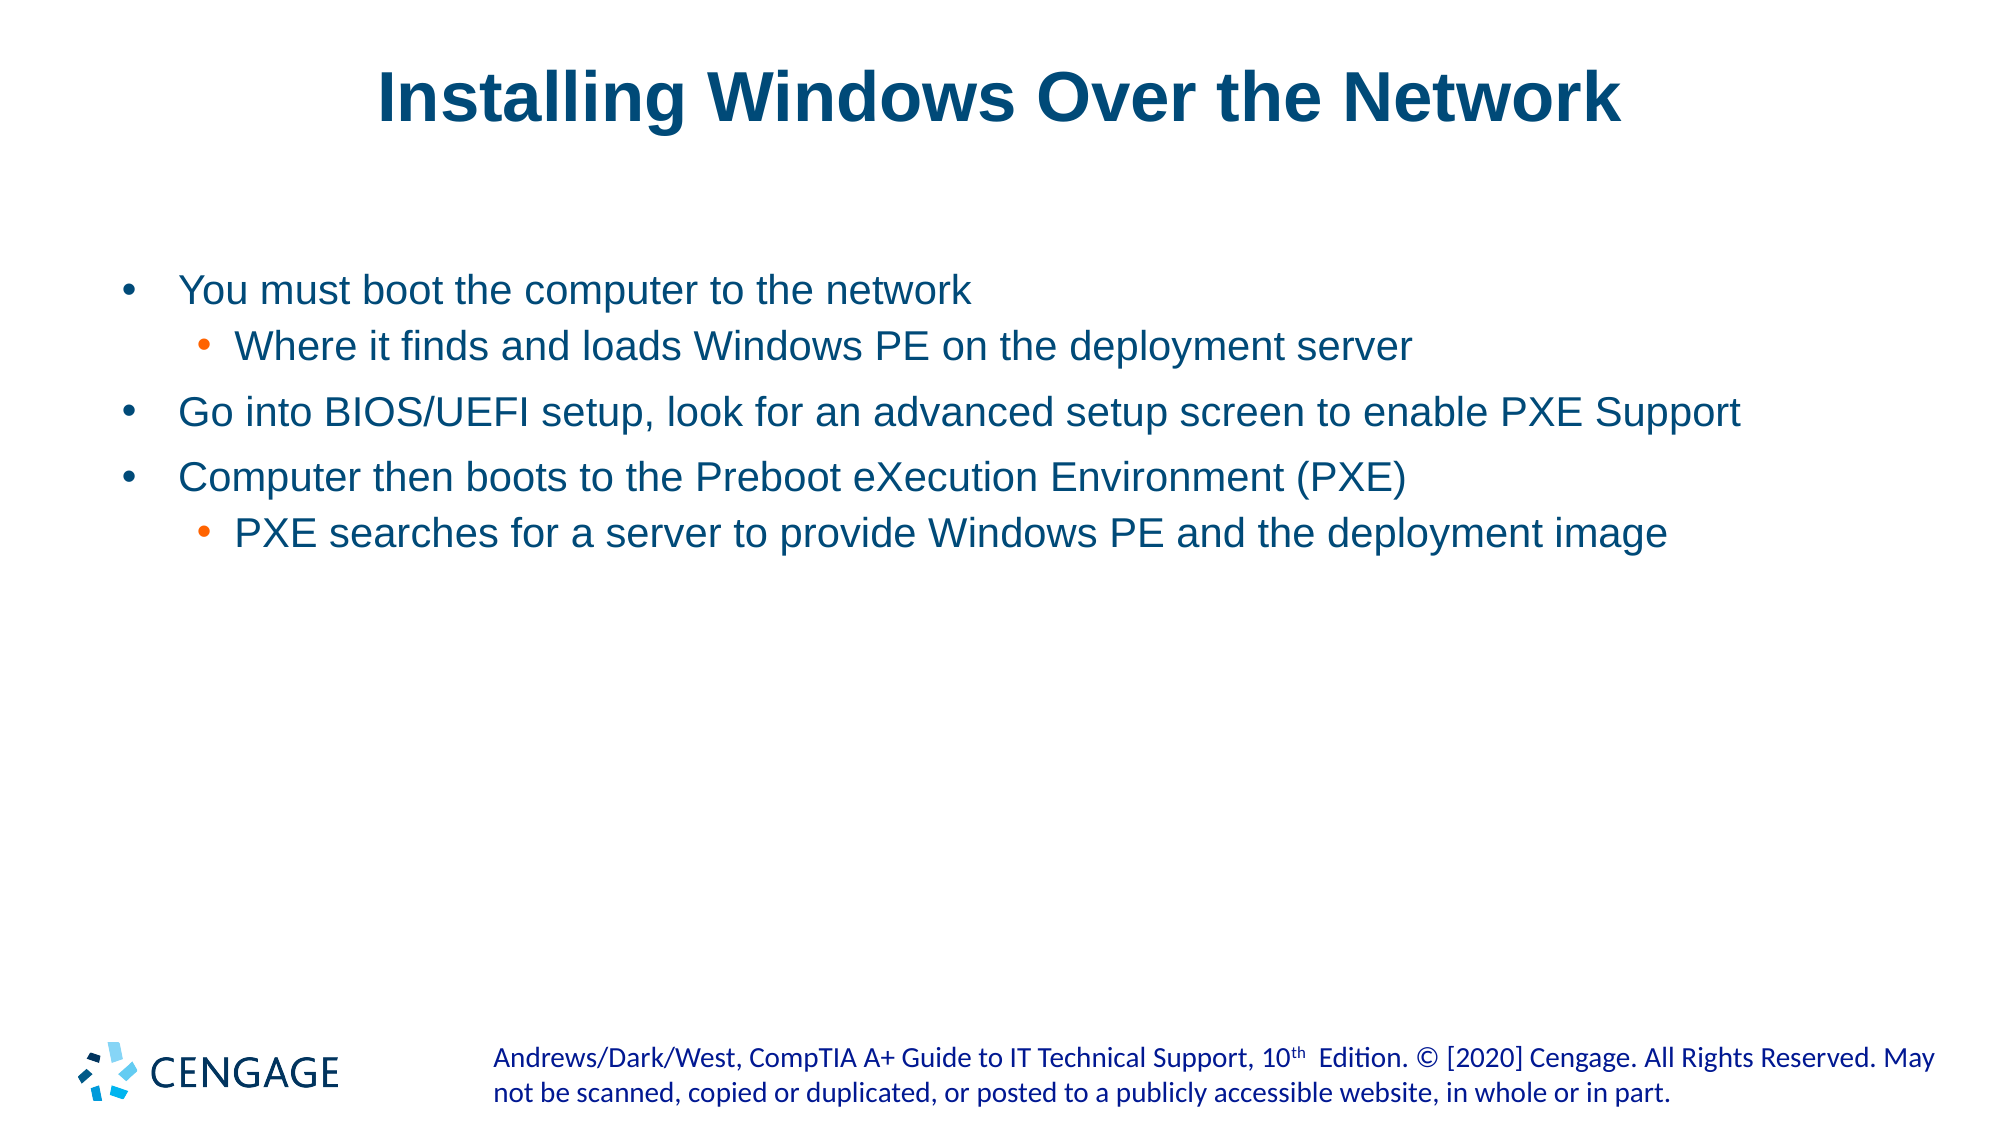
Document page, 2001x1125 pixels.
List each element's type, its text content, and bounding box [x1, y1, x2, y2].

list You must boot the computer to the network Where it finds and loads Windows PE on the deployment server Go into BIOS/UEFI setup, look for an advanced setup screen to enable PXE Support Computer then boots to the Preboot eXecution Environment (PXE) PXE searches for a server to provide Windows PE and the deployment image [121, 268, 1880, 990]
picture [78, 1042, 338, 1101]
title Installing Windows Over the Network [137, 59, 1863, 171]
